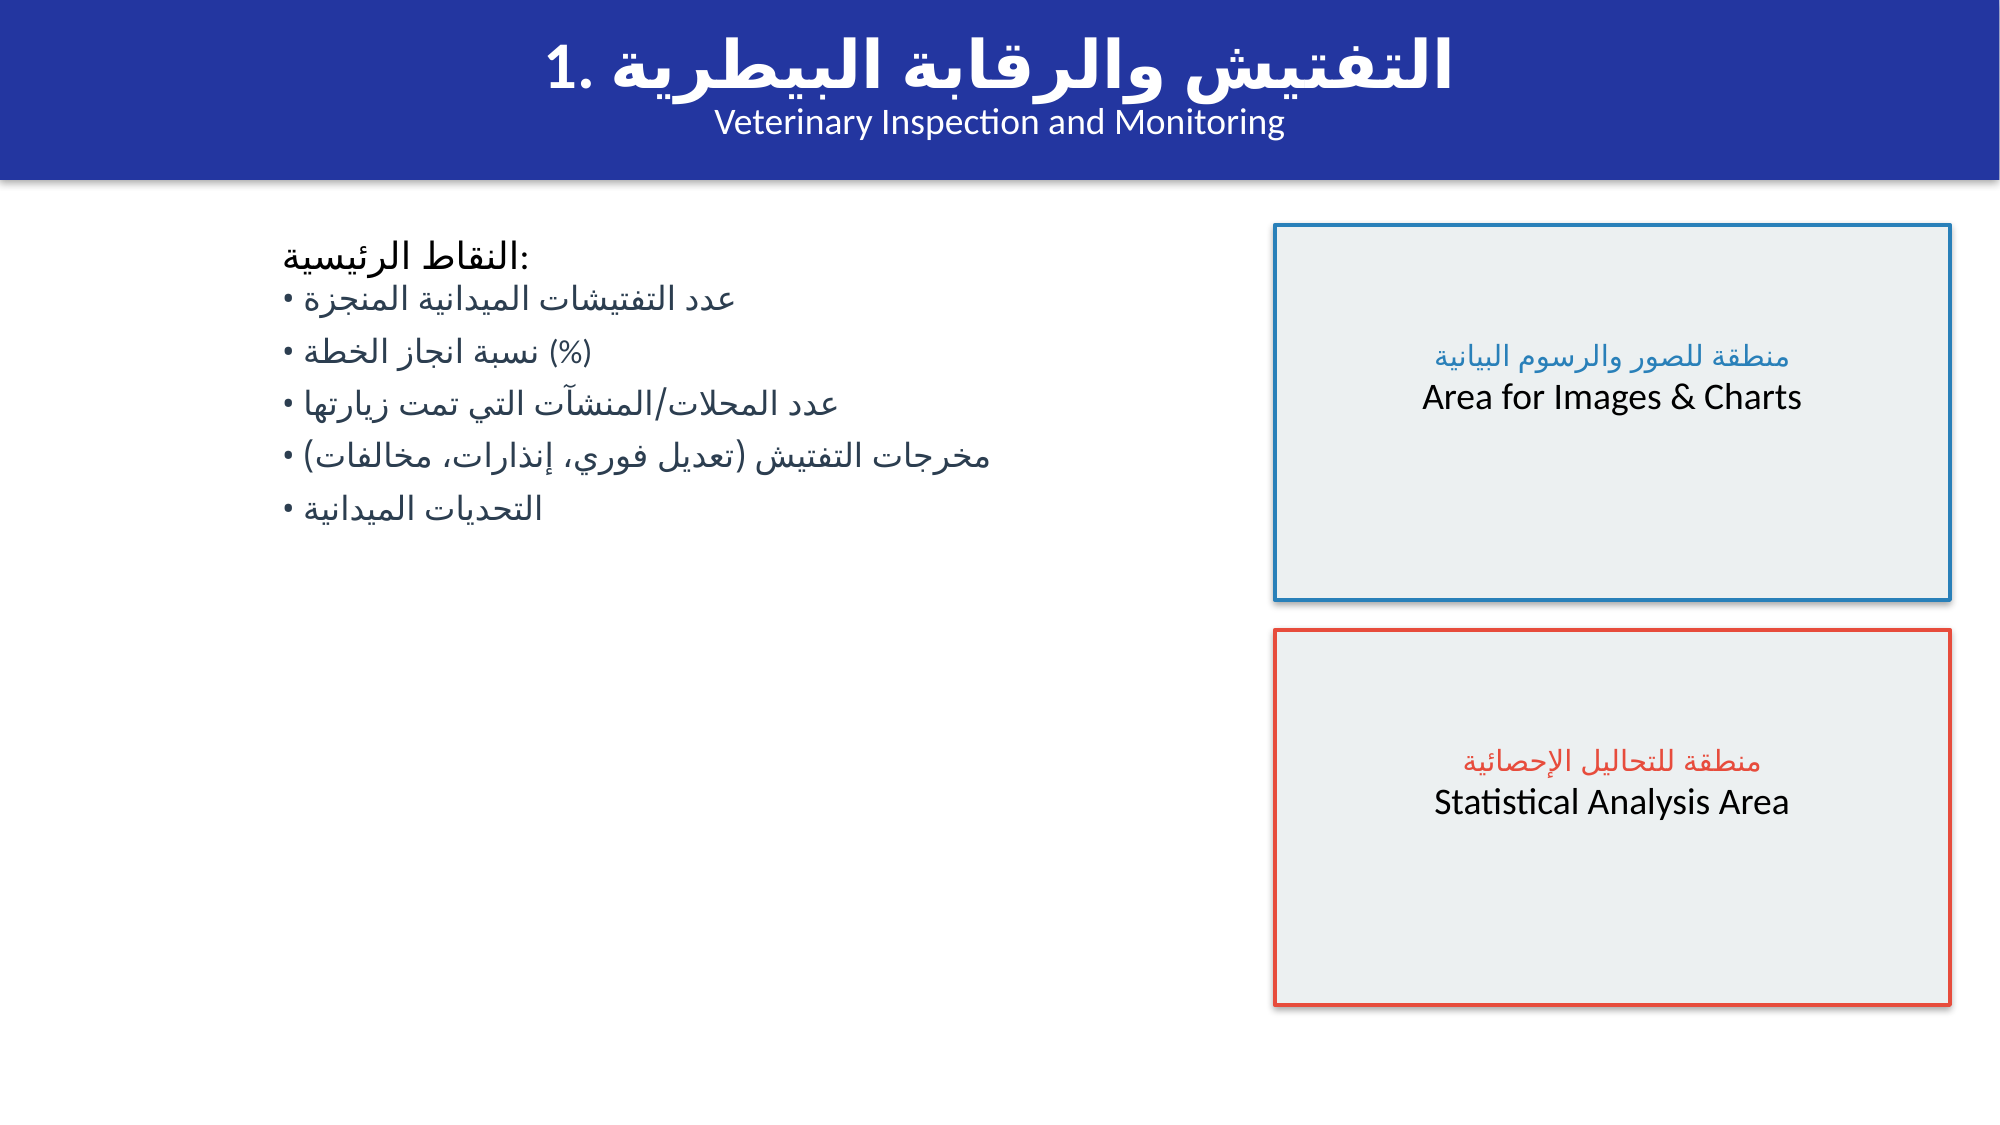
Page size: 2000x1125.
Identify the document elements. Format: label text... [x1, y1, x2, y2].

text_box منطقة للصور والرسوم البيانية Area for Images & Charts [1407, 329, 1818, 425]
text_box منطقة للتحاليل الإحصائية Statistical Analysis Area [1419, 734, 1806, 830]
text_box [1274, 224, 1951, 601]
text_box النقاط الرئيسية: • عدد التفتيشات الميدانية المنجزة • نسبة انجاز الخطة (%) • عدد المحلات/المنشآت التي تمت زيارتها • مخرجات التفتيش (تعديل فوري، إنذارات، مخالفات) • التحديات الميدانية [267, 224, 1008, 535]
text_box [1274, 629, 1951, 1006]
text_box [0, 0, 2000, 181]
text_box 1. التفتيش والرقابة البيطرية [528, 14, 1471, 110]
text_box Veterinary Inspection and Monitoring [699, 89, 1301, 150]
